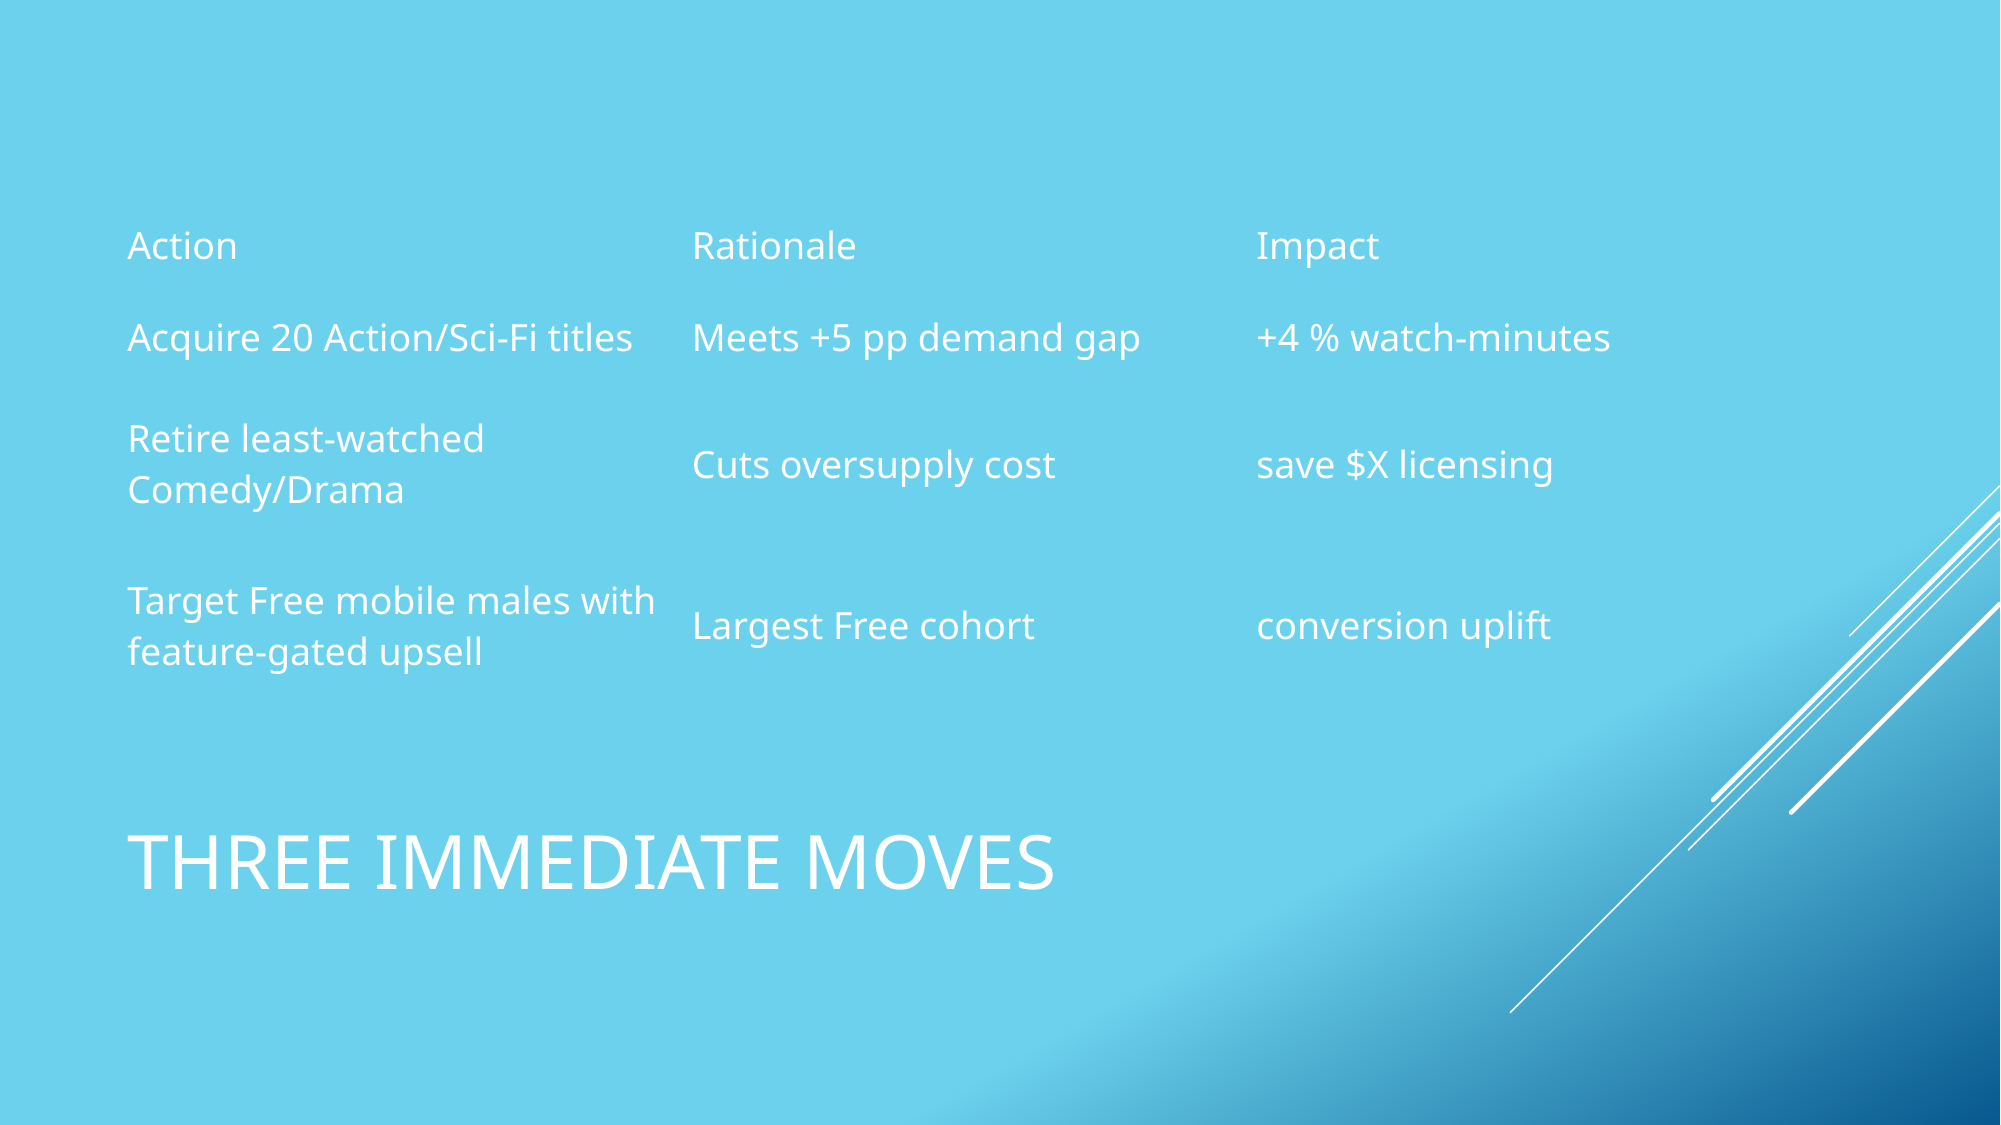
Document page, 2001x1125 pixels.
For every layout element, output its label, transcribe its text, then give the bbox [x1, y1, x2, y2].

table_cell Acquire 20 Action/Sci-Fi titles [112, 291, 677, 383]
title Three Immediate moves [112, 736, 1513, 984]
table_cell Cuts oversupply cost [677, 383, 1242, 545]
table_cell Retire least-watched Comedy/Drama [112, 383, 677, 545]
table_cell +4 % watch-minutes [1242, 291, 1806, 383]
table_cell conversion uplift [1242, 545, 1806, 706]
table_header Rationale [677, 199, 1242, 291]
table_header Impact [1242, 199, 1806, 291]
table_cell Largest Free cohort [677, 545, 1242, 706]
table_cell save $X licensing [1242, 383, 1806, 545]
table_header Action [112, 199, 677, 291]
table_cell Meets +5 pp demand gap [677, 291, 1242, 383]
table_cell Target Free mobile males with feature-gated upsell [112, 545, 677, 706]
